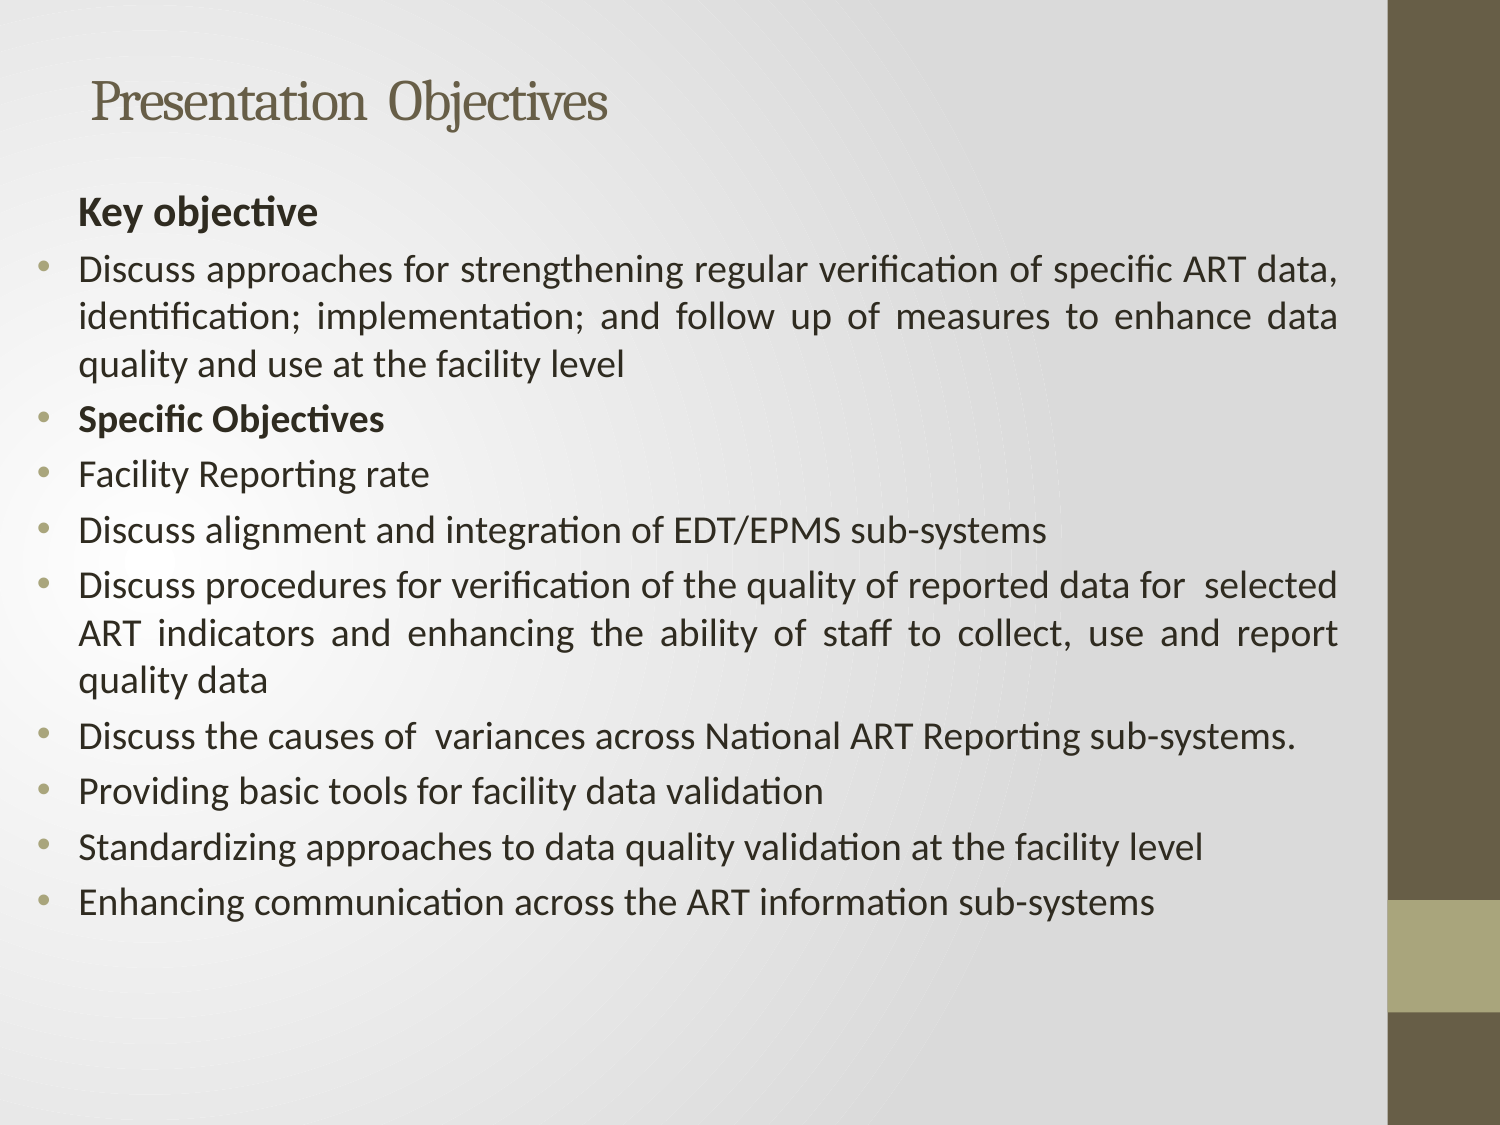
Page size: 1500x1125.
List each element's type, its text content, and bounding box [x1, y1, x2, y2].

title Presentation Objectives [75, 45, 1425, 150]
list Key objective Discuss approaches for strengthening regular verification of specific ART data, identification; implementation; and follow up of measures to enhance data quality and use at the facility level Specific Objectives Facility Reporting rate Discuss alignment and integration of EDT/EPMS sub-systems Discuss procedures for verification of the quality of reported data for selected ART indicators and enhancing the ability of staff to collect, use and report quality data Discuss the causes of variances across National ART Reporting sub-systems. Providing basic tools for facility data validation Standardizing approaches to data quality validation at the facility level Enhancing communication across the ART information sub-systems [5, 174, 1356, 1100]
